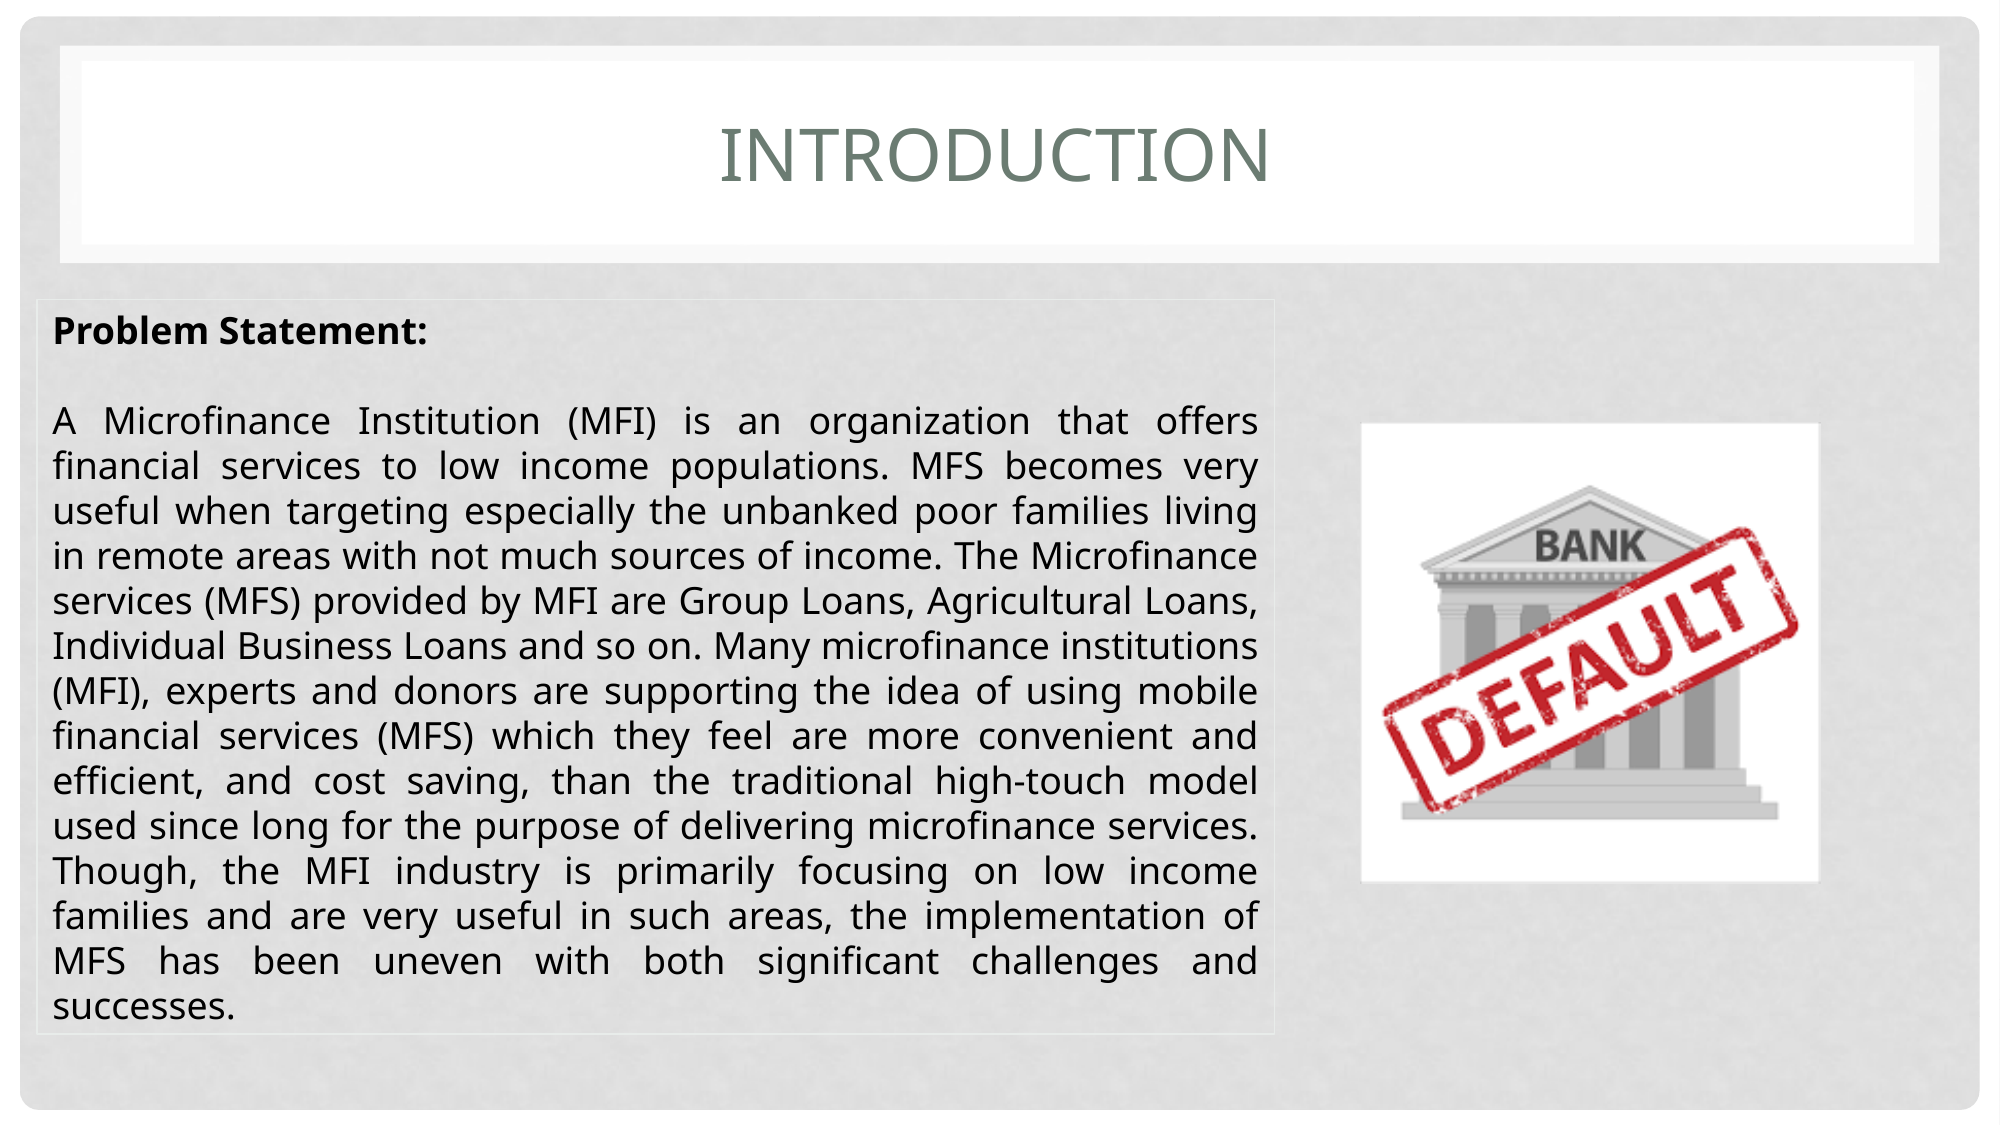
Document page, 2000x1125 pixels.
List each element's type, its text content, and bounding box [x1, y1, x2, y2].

text_box Problem Statement: A Microfinance Institution (MFI) is an organization that offers financial services to low income populations. MFS becomes very useful when targeting especially the unbanked poor families living in remote areas with not much sources of income. The Microfinance services (MFS) provided by MFI are Group Loans, Agricultural Loans, Individual Business Loans and so on. Many microfinance institutions (MFI), experts and donors are supporting the idea of using mobile financial services (MFS) which they feel are more convenient and efficient, and cost saving, than the traditional high-touch model used since long for the purpose of delivering microfinance services. Though, the MFI industry is primarily focusing on low income families and are very useful in such areas, the implementation of MFS has been uneven with both significant challenges and successes. [37, 299, 1275, 1035]
picture [20, 16, 1980, 1110]
title INTRODUCTION [93, 66, 1900, 238]
